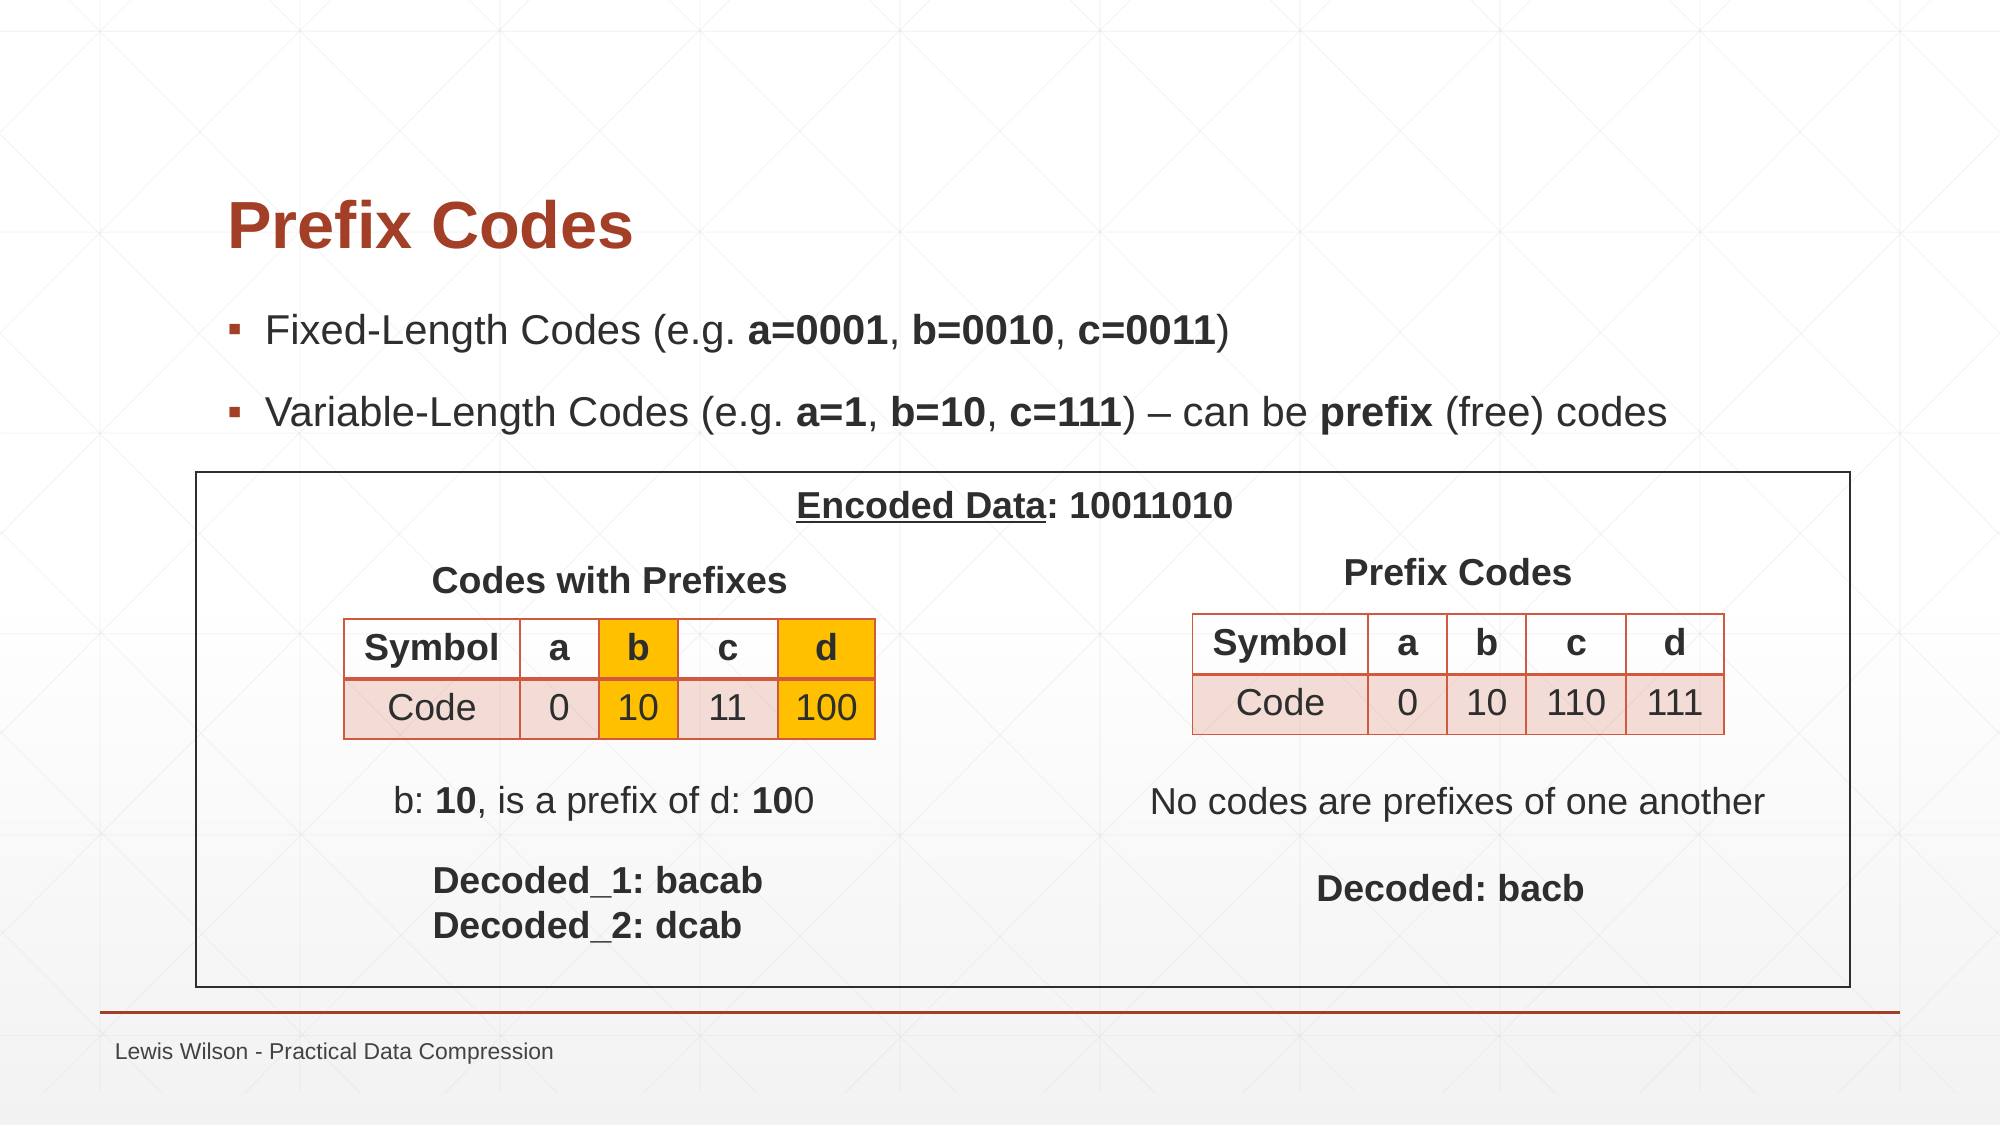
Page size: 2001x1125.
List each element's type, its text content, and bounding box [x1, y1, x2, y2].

list Fixed-Length Codes (e.g. a=0001, b=0010, c=0011) Variable-Length Codes (e.g. a=1, b=10, c=111) – can be prefix (free) codes [212, 301, 1778, 471]
title Prefix Codes [212, 82, 1788, 271]
footer Lewis Wilson - Practical Data Compression [99, 1031, 1106, 1069]
text_box [195, 471, 1851, 988]
